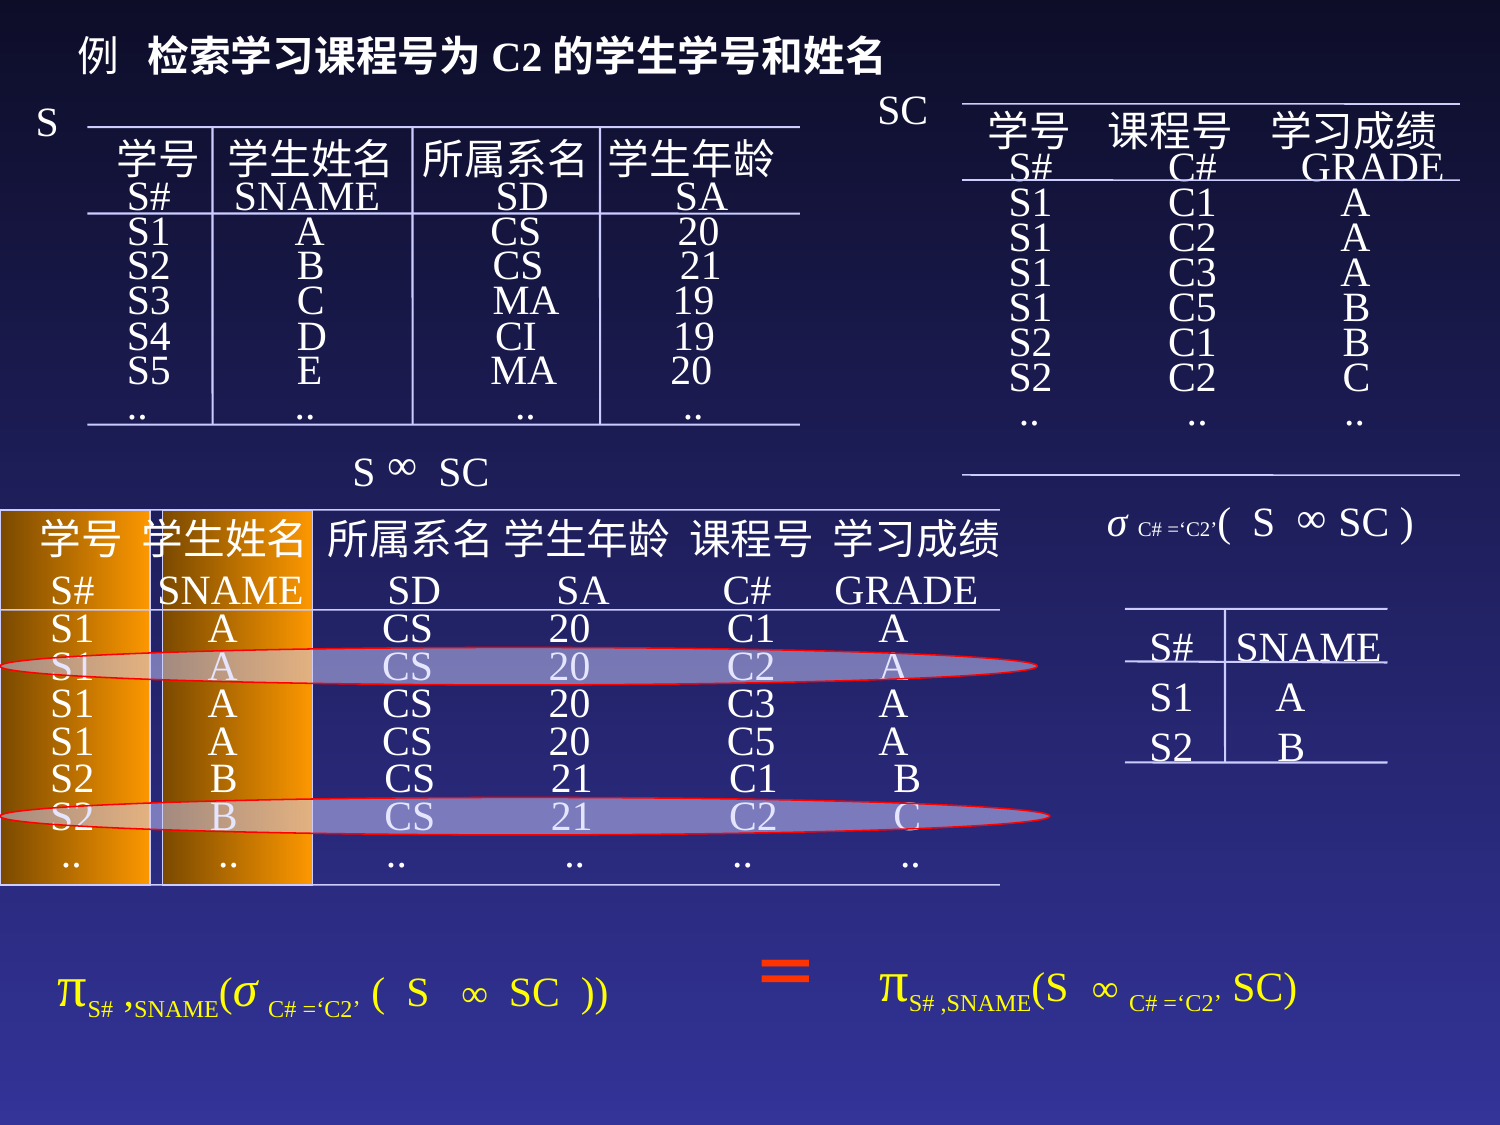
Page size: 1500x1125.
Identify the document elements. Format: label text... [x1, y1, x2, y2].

text_box 例 检索学习课程号为C2的学生学号和姓名 [62, 22, 1150, 88]
text_box [1029, 662, 1038, 670]
text_box ＝ [737, 923, 835, 1019]
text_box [1085, 487, 1436, 563]
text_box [337, 437, 526, 508]
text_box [0, 87, 801, 435]
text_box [0, 509, 1026, 886]
text_box [1029, 810, 1050, 822]
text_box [1124, 562, 1439, 771]
text_box πS# ,SNAME(σ C# =‘C2’ ( S ∞ SC )) [43, 940, 624, 1030]
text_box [862, 74, 1461, 476]
text_box πS# ,SNAME(S ∞ C# =‘C2’ SC) [864, 935, 1313, 1025]
